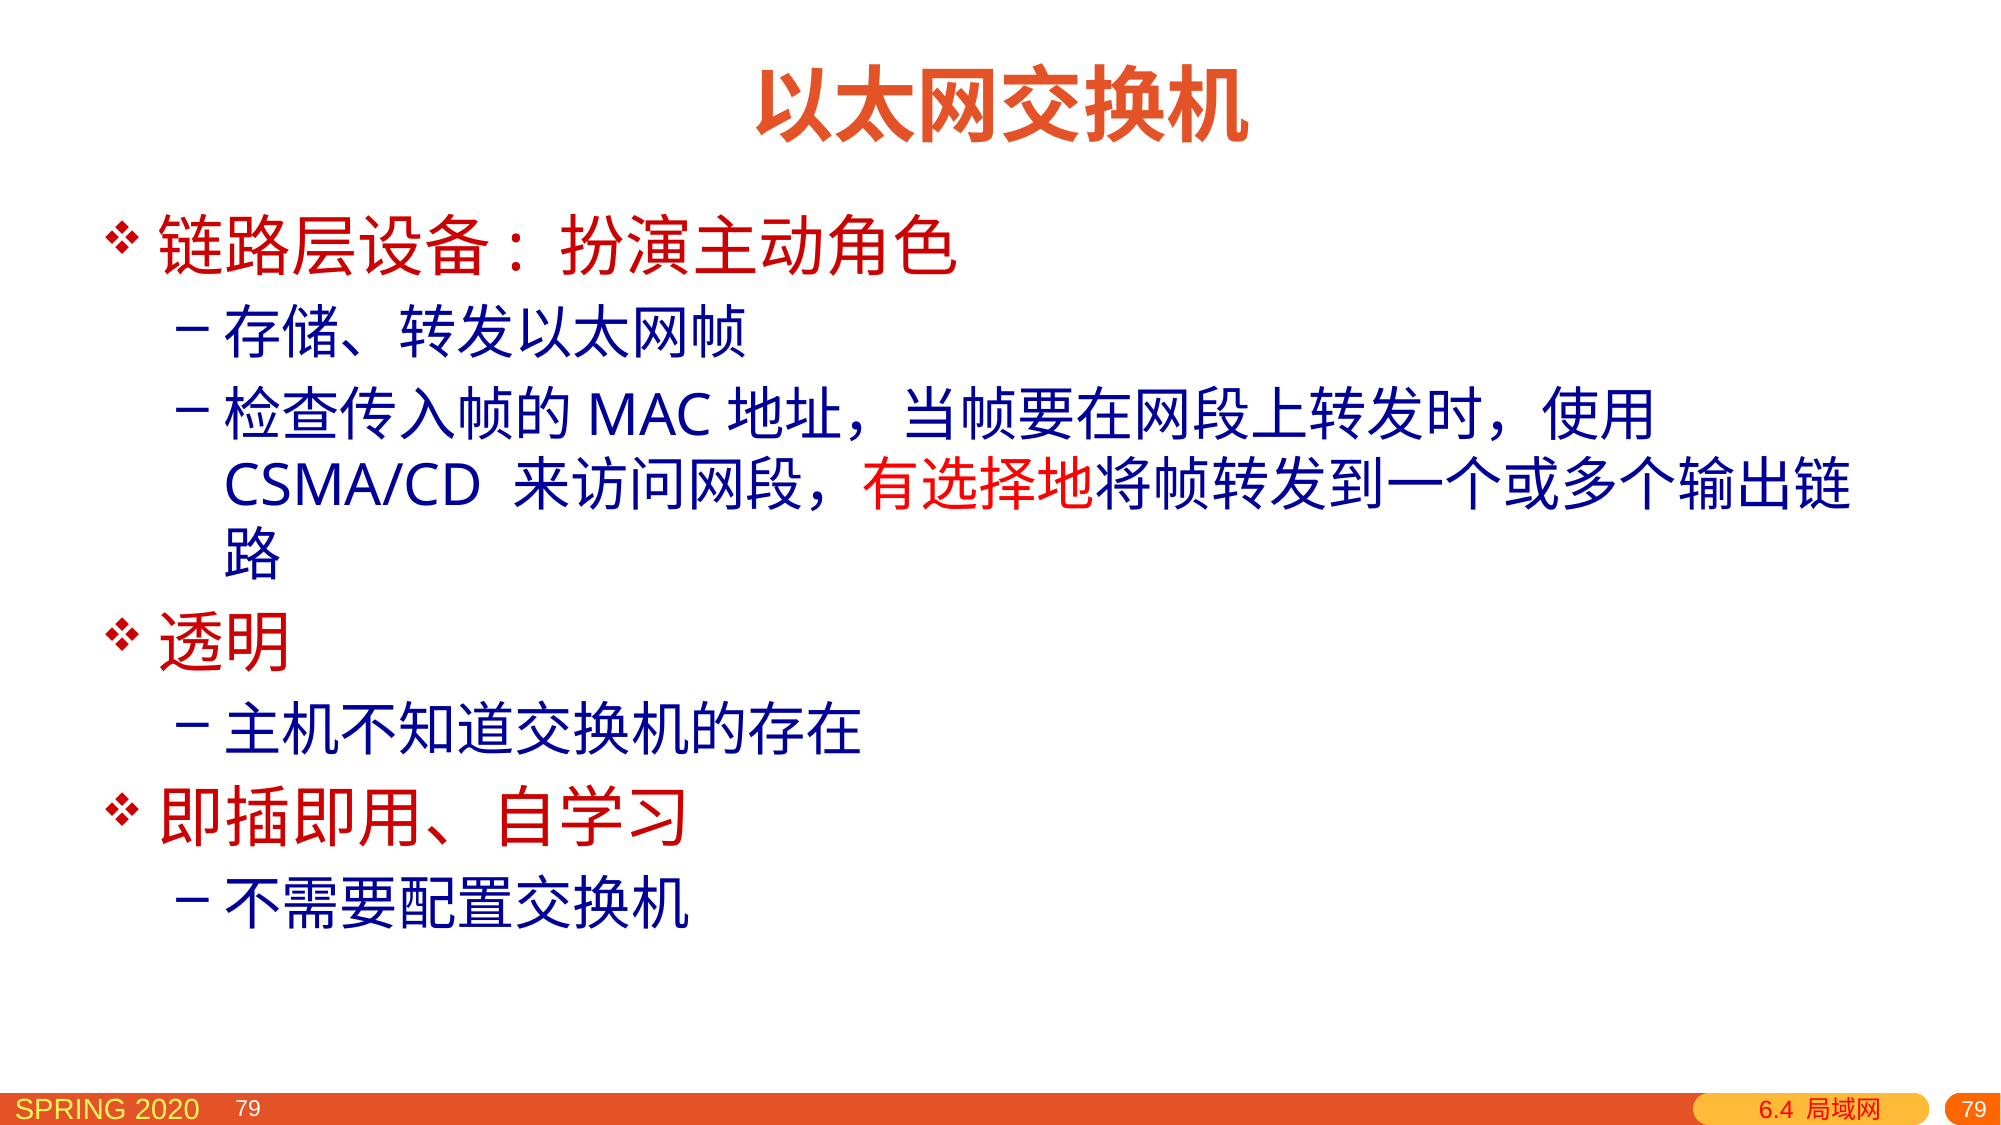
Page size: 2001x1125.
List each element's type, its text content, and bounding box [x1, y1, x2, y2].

list 链路层设备: 扮演主动角色 存储、转发以太网帧 检查传入帧的MAC地址，当帧要在网段上转发时，使用 CSMA/CD 来访问网段，有选择地将帧转发到一个或多个输出链路 透明 主机不知道交换机的存在 即插即用、自学习 不需要配置交换机 [86, 196, 1914, 1035]
text_box 6.4 局域网 [1744, 1086, 1910, 1125]
title 以太网交换机 [86, 42, 1914, 161]
